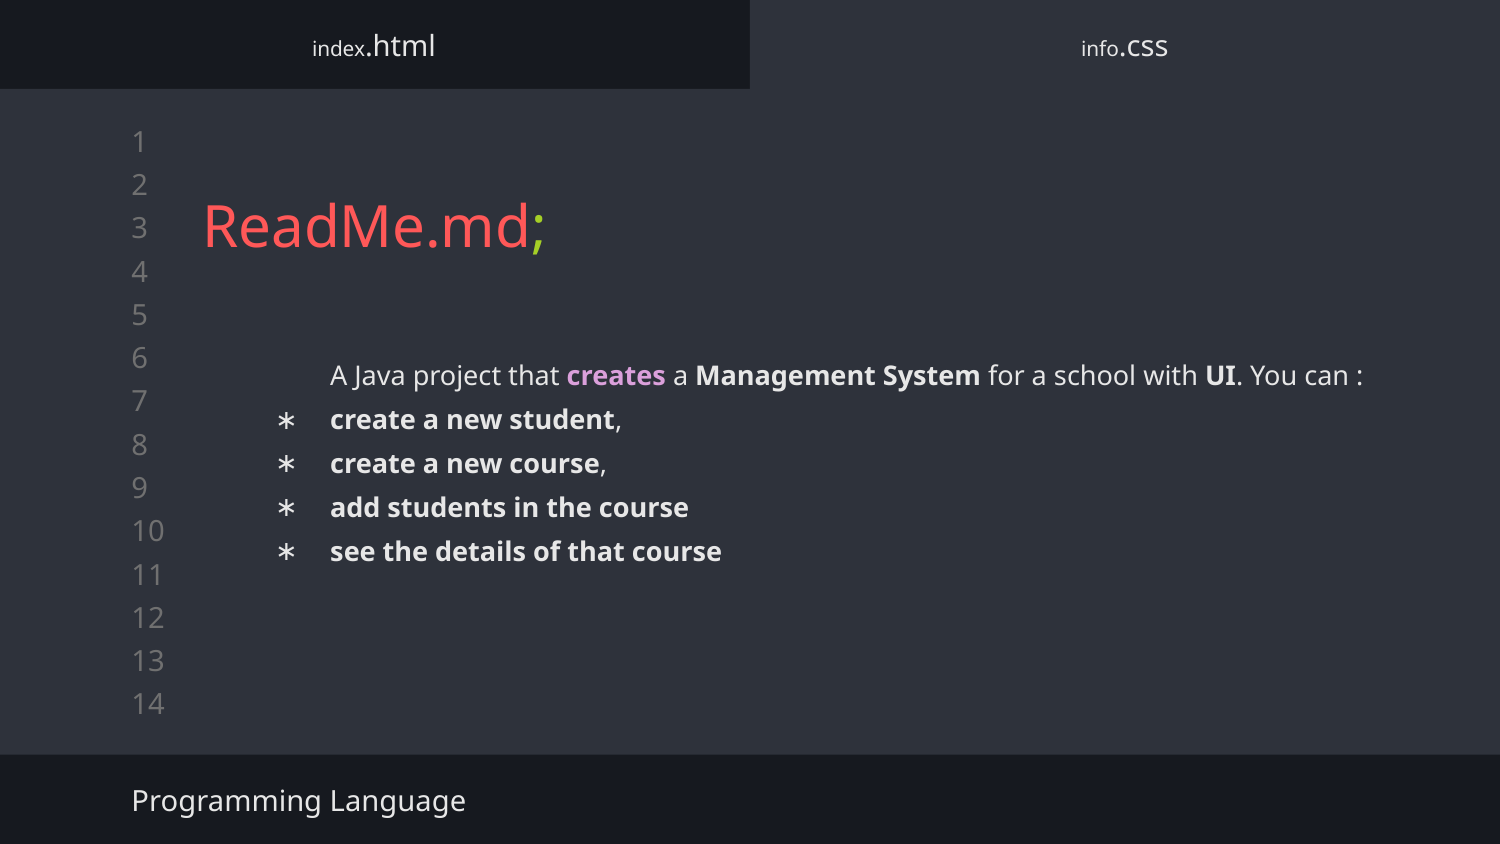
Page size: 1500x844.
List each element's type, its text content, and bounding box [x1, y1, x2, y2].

subtitle Programming Language [116, 770, 915, 829]
list A Java project that creates a Management System for a school with UI. You can : create a new student, create a new course, add students in the course see the details of that course [240, 174, 1384, 735]
subtitle index.html [0, 15, 749, 74]
title ReadMe.md; [187, 174, 240, 264]
subtitle info.css [750, 15, 1500, 74]
